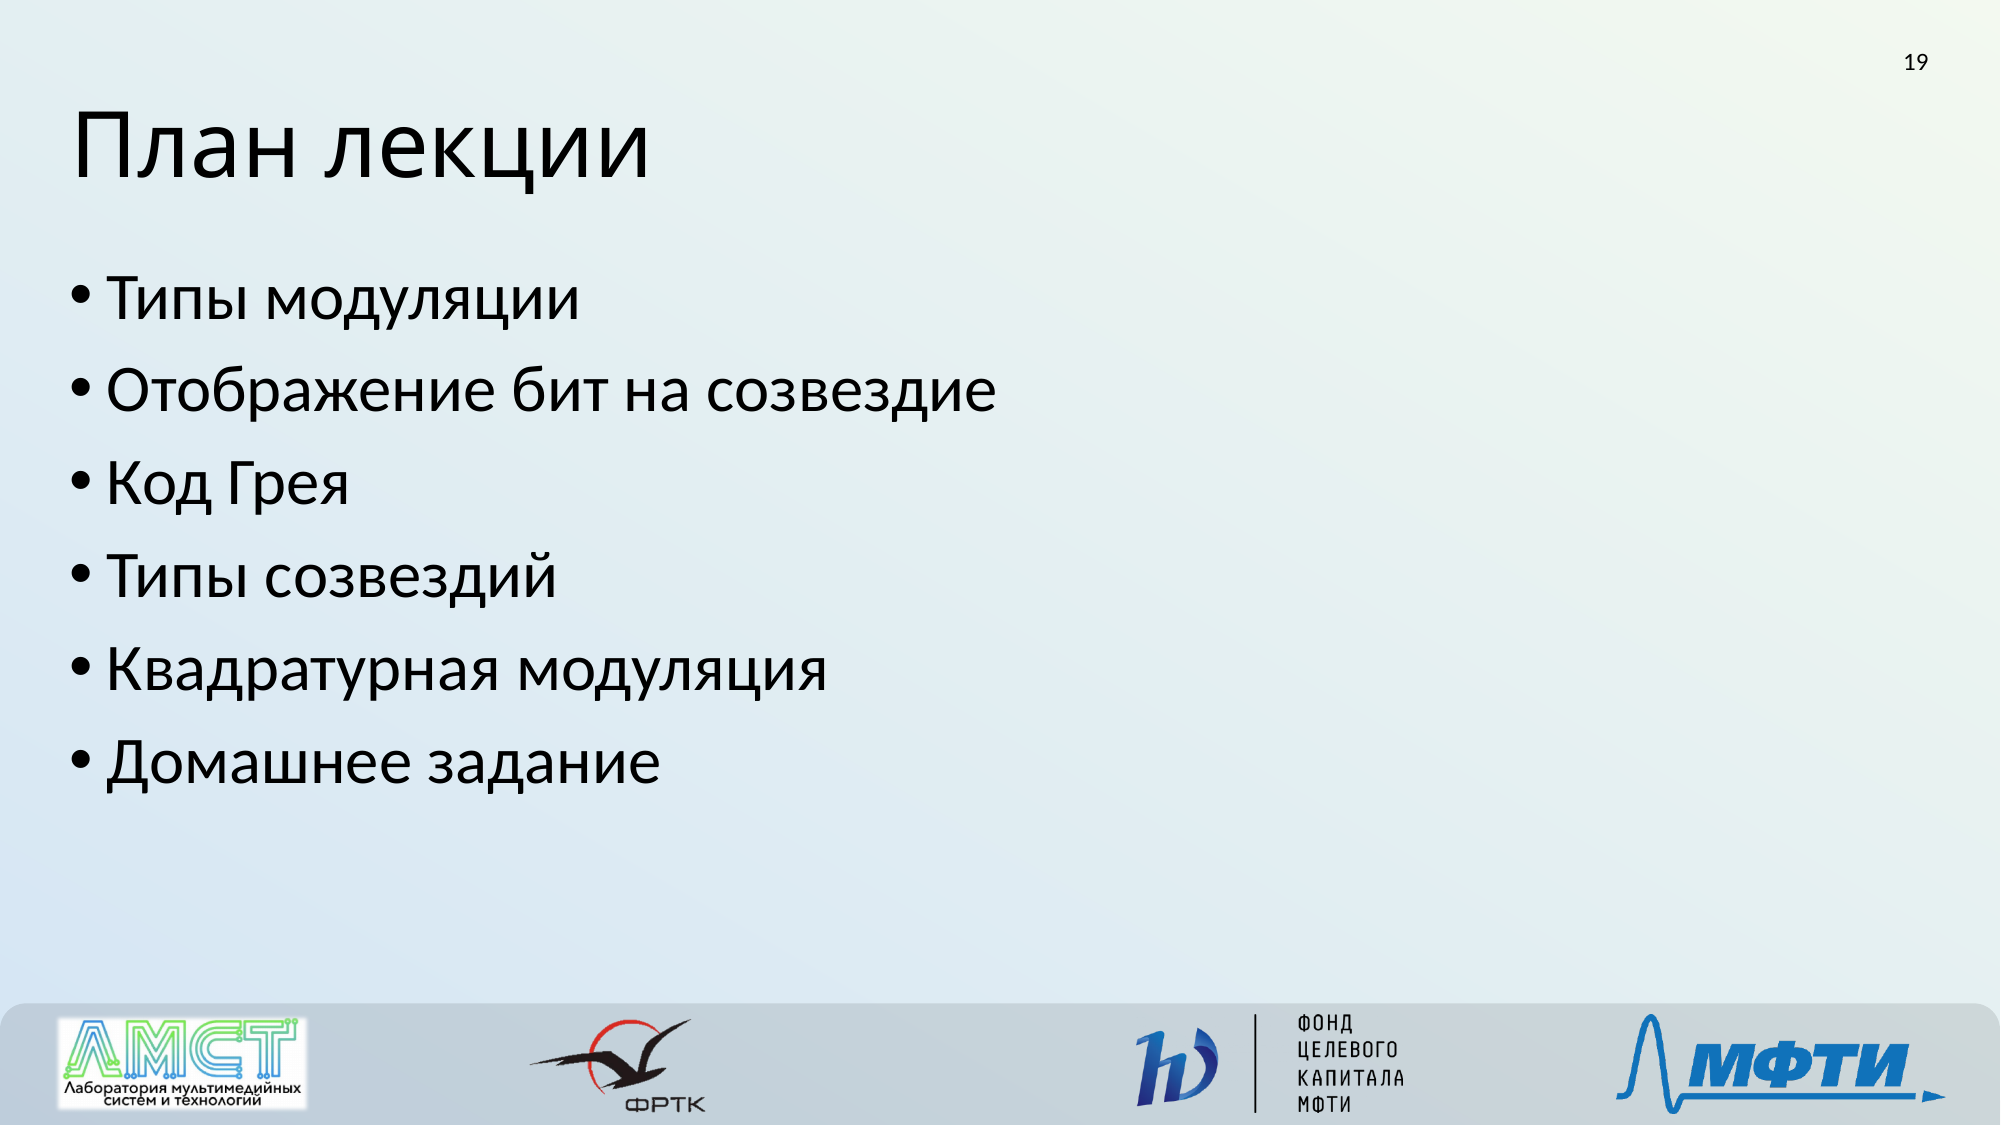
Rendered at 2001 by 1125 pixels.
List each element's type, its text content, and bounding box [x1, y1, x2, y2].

picture [1136, 1014, 1403, 1113]
picture [60, 1020, 304, 1107]
picture [523, 1015, 714, 1113]
picture [1616, 1014, 1946, 1114]
text_box План лекции [55, 90, 1863, 206]
slide_number 19 [1493, 30, 1944, 91]
list Типы модуляции Отображение бит на созвездие Код Грея Типы созвездий Квадратурная модуляция Домашнее задание [54, 253, 1946, 968]
